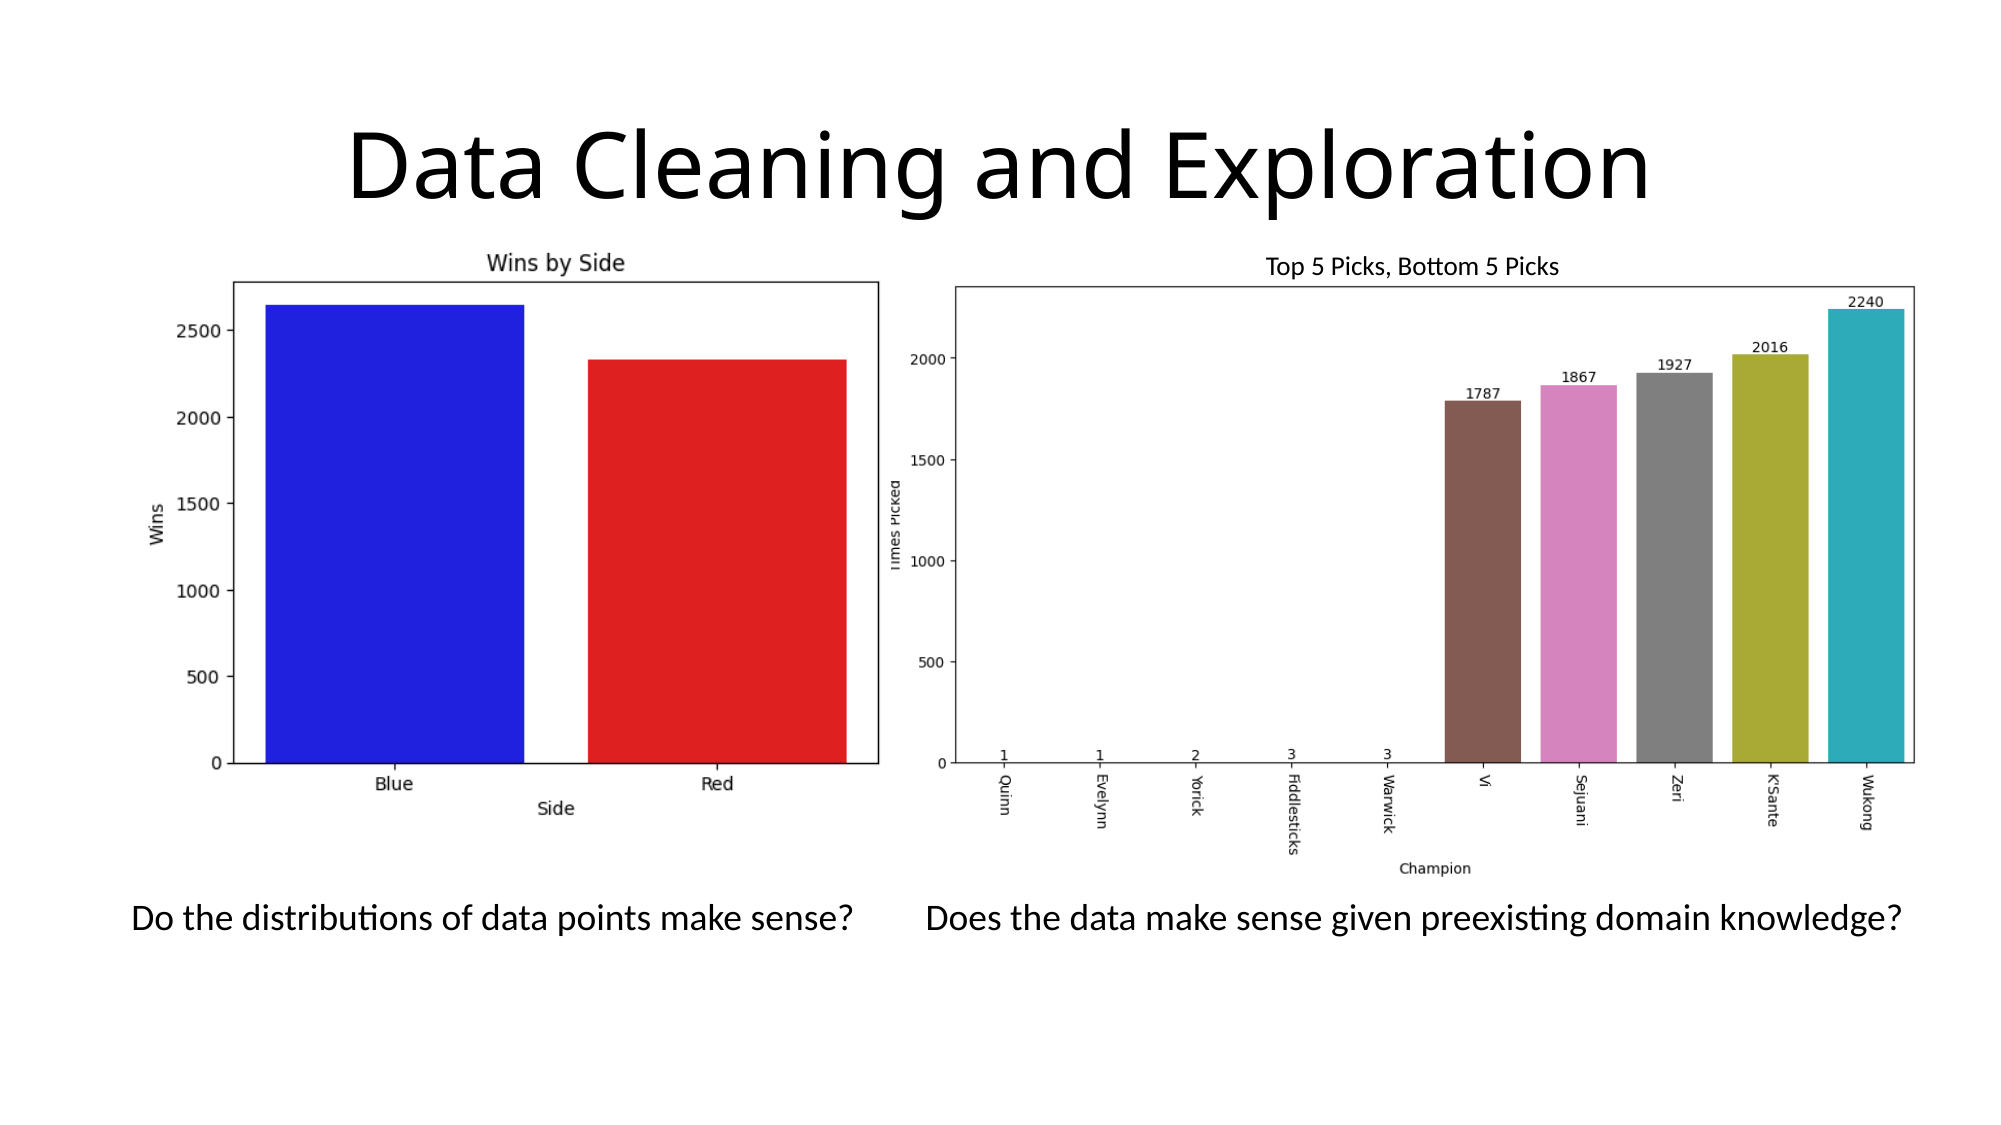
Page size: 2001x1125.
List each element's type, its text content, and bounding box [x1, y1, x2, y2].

picture [137, 240, 1924, 886]
text_box Does the data make sense given preexisting domain knowledge? [910, 886, 1924, 946]
text_box Top 5 Picks, Bottom 5 Picks [1251, 240, 1700, 277]
title Data Cleaning and Exploration [137, 59, 1863, 277]
text_box Do the distributions of data points make sense? [116, 885, 880, 946]
